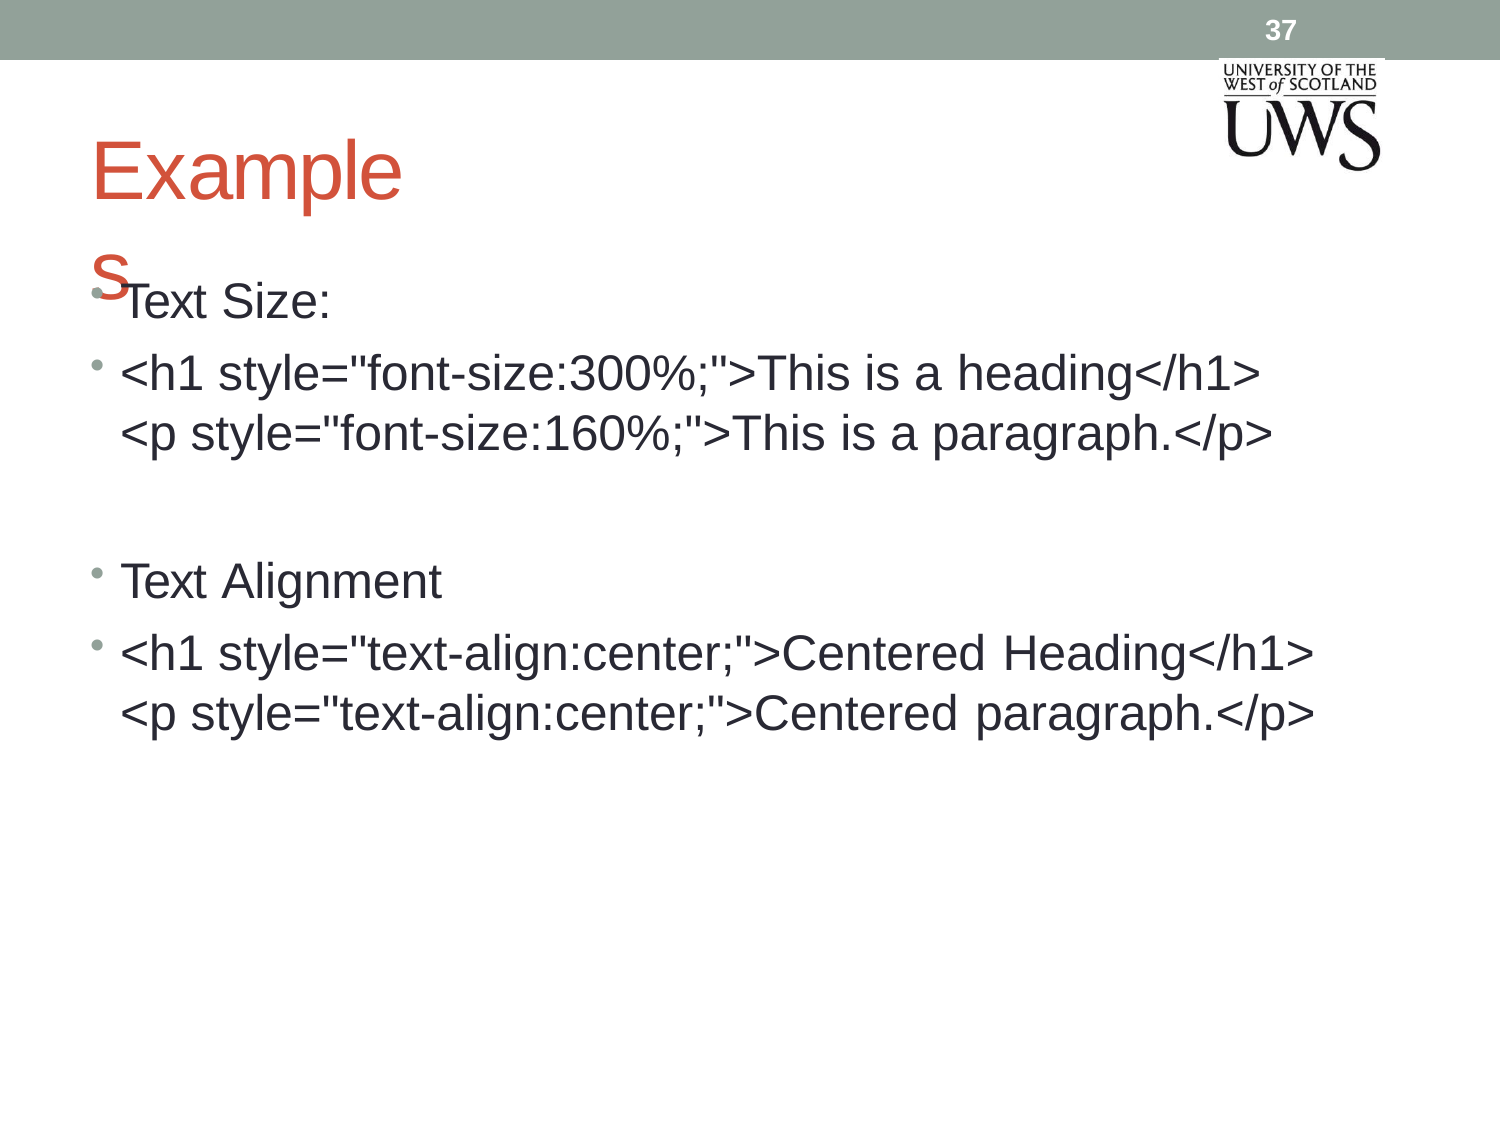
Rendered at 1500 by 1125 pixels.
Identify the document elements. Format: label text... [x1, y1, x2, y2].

title Examples [87, 114, 444, 254]
picture [1218, 58, 1385, 176]
text_box 37 [1263, 9, 1300, 47]
text_box Text Size: <h1 style="font-size:300%;">This is a heading</h1> <p style="font-size:160%;">This is a paragraph.</p> Text Alignment <h1 style="text-align:center;">Centered Heading</h1> <p style="text-align:center;">Centered paragraph.</p> [87, 254, 1322, 741]
